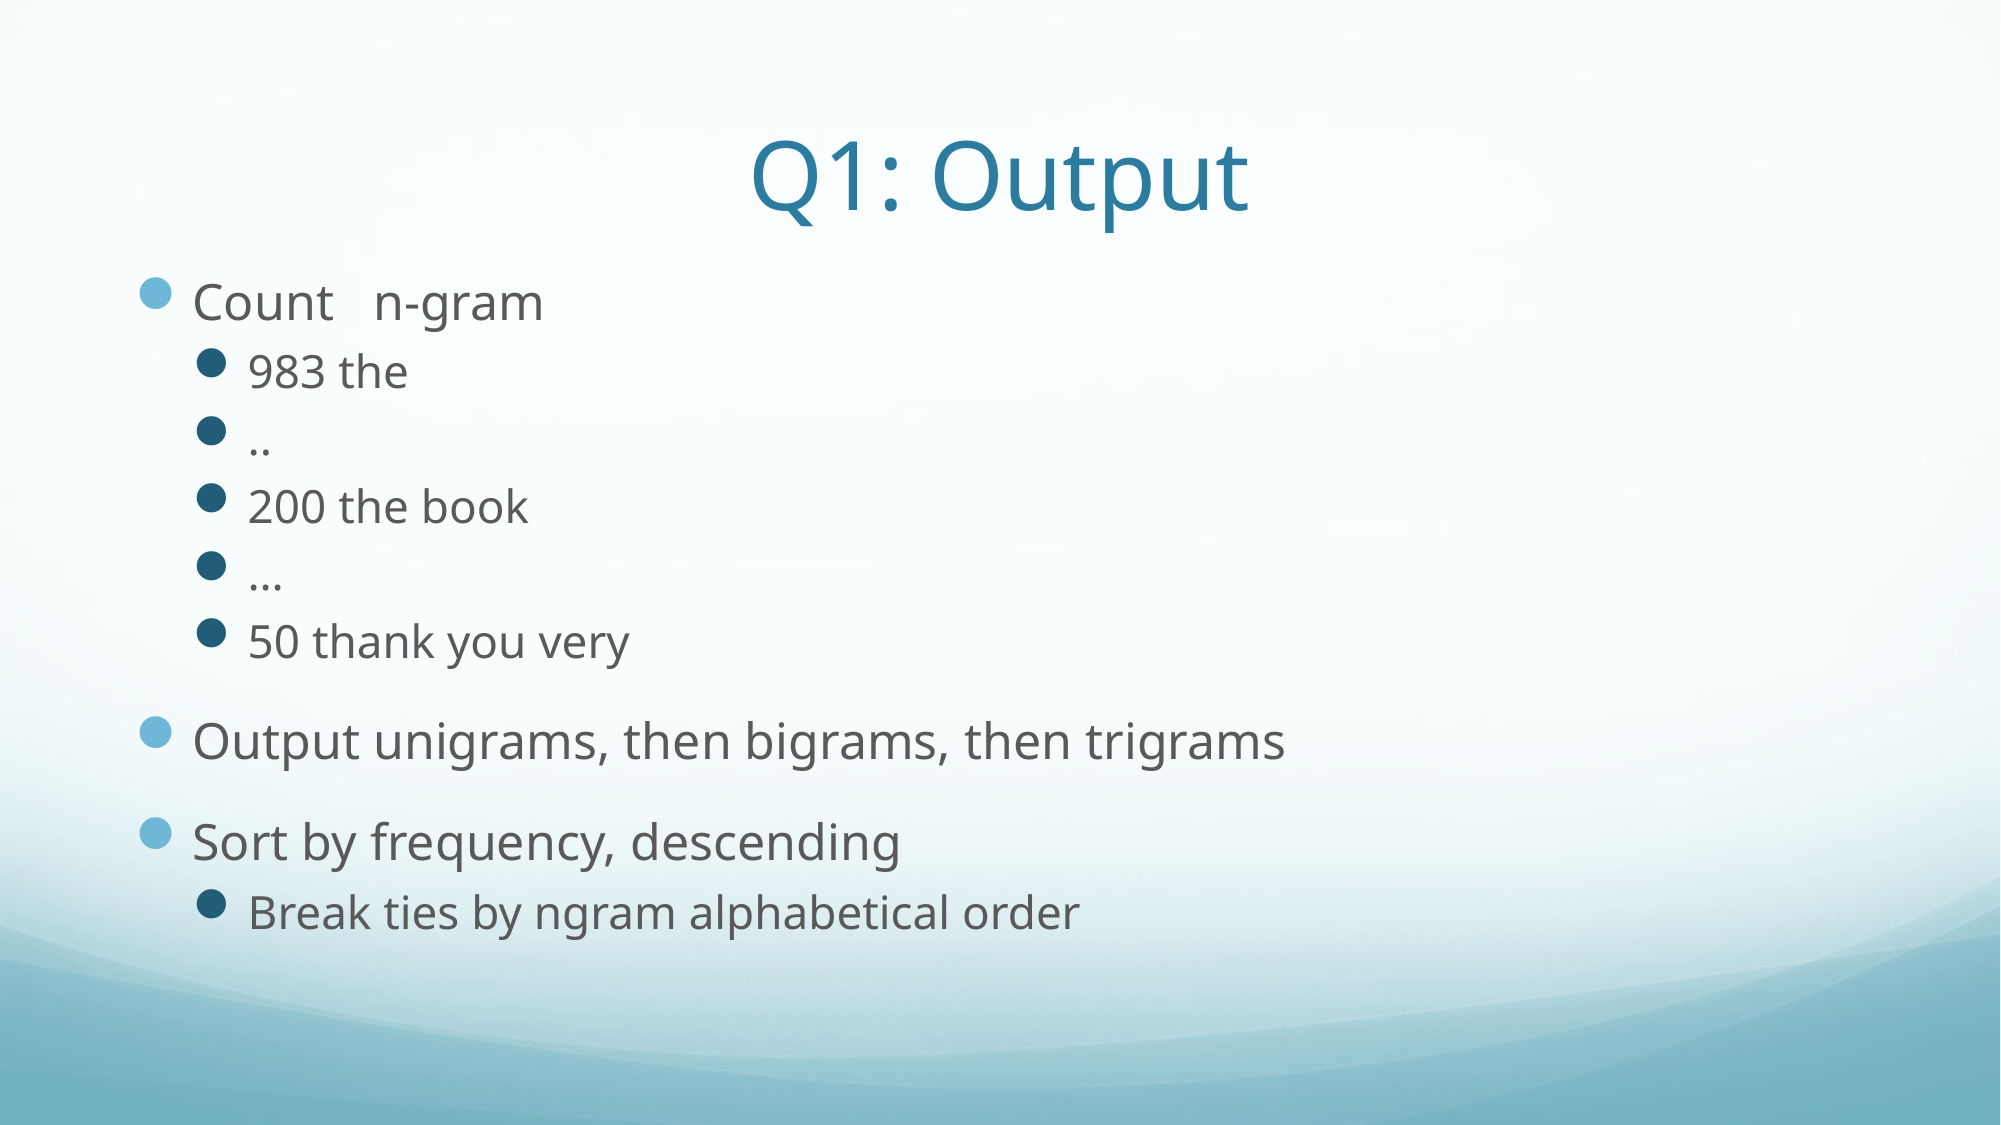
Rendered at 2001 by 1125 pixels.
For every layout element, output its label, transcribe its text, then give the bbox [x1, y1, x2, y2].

list Count n-gram 983 the .. 200 the book … 50 thank you very Output unigrams, then bigrams, then trigrams Sort by frequency, descending Break ties by ngram alphabetical order [120, 262, 1880, 975]
title Q1: Output [120, 17, 1880, 237]
